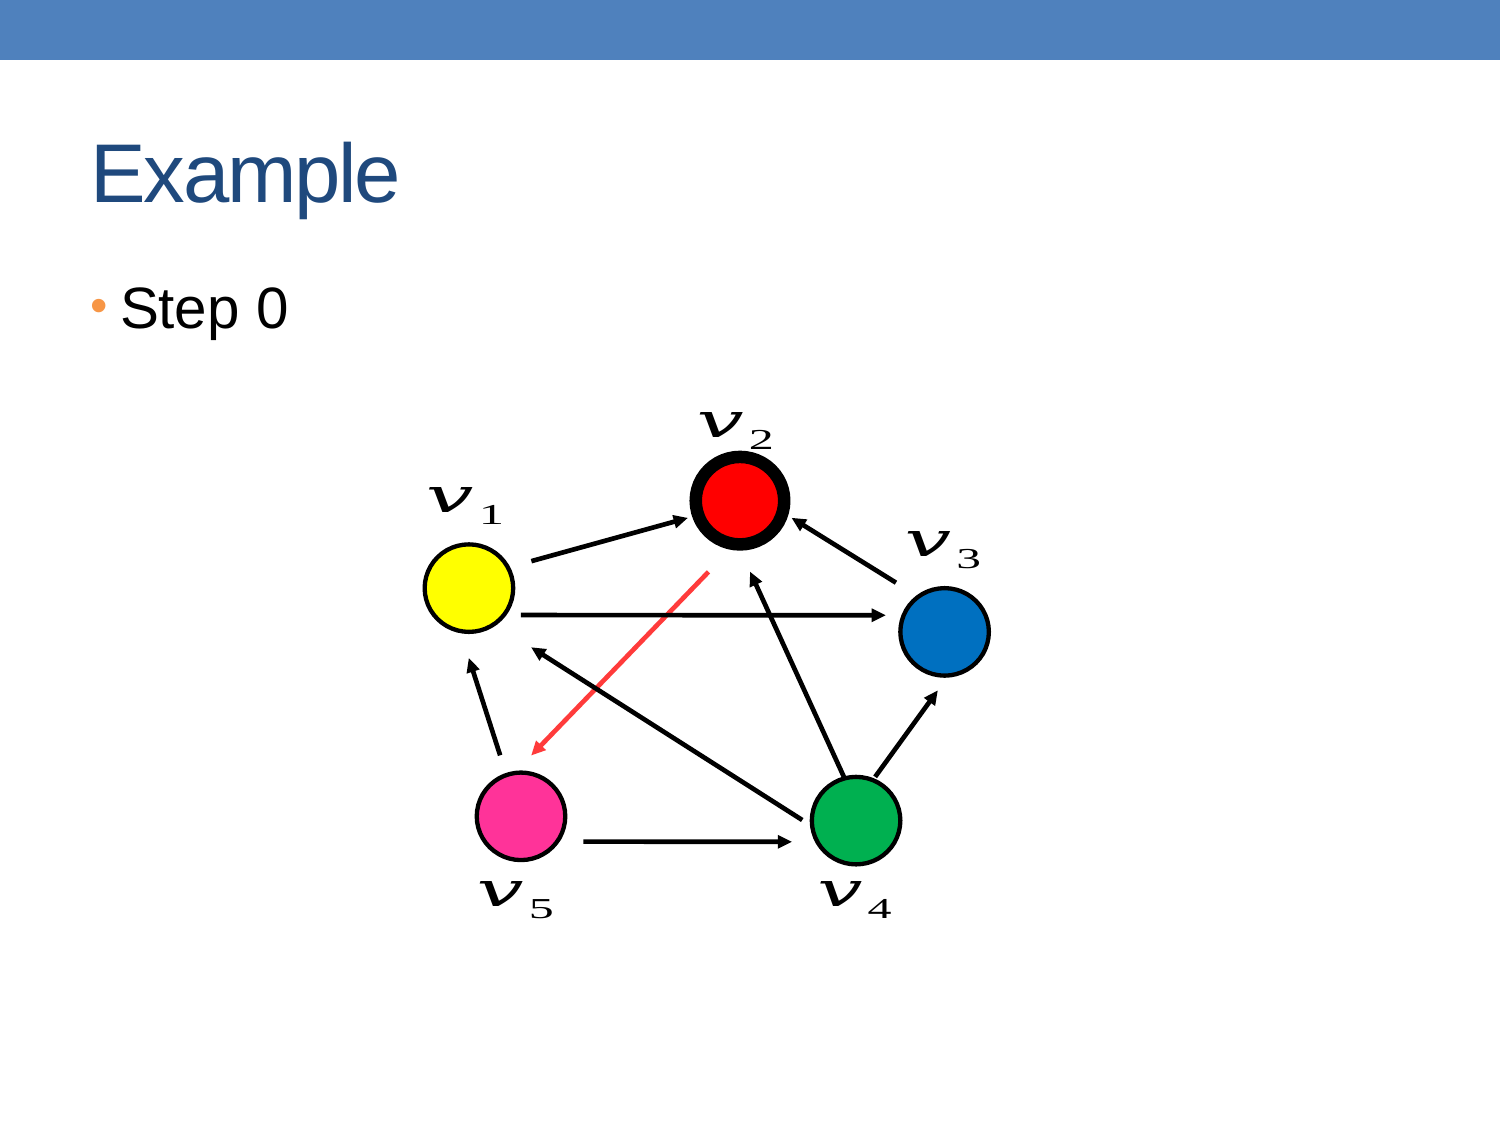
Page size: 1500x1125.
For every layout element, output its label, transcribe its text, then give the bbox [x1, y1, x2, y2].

list Step 0 [75, 262, 1425, 1063]
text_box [424, 395, 990, 926]
title Example [75, 87, 1425, 250]
